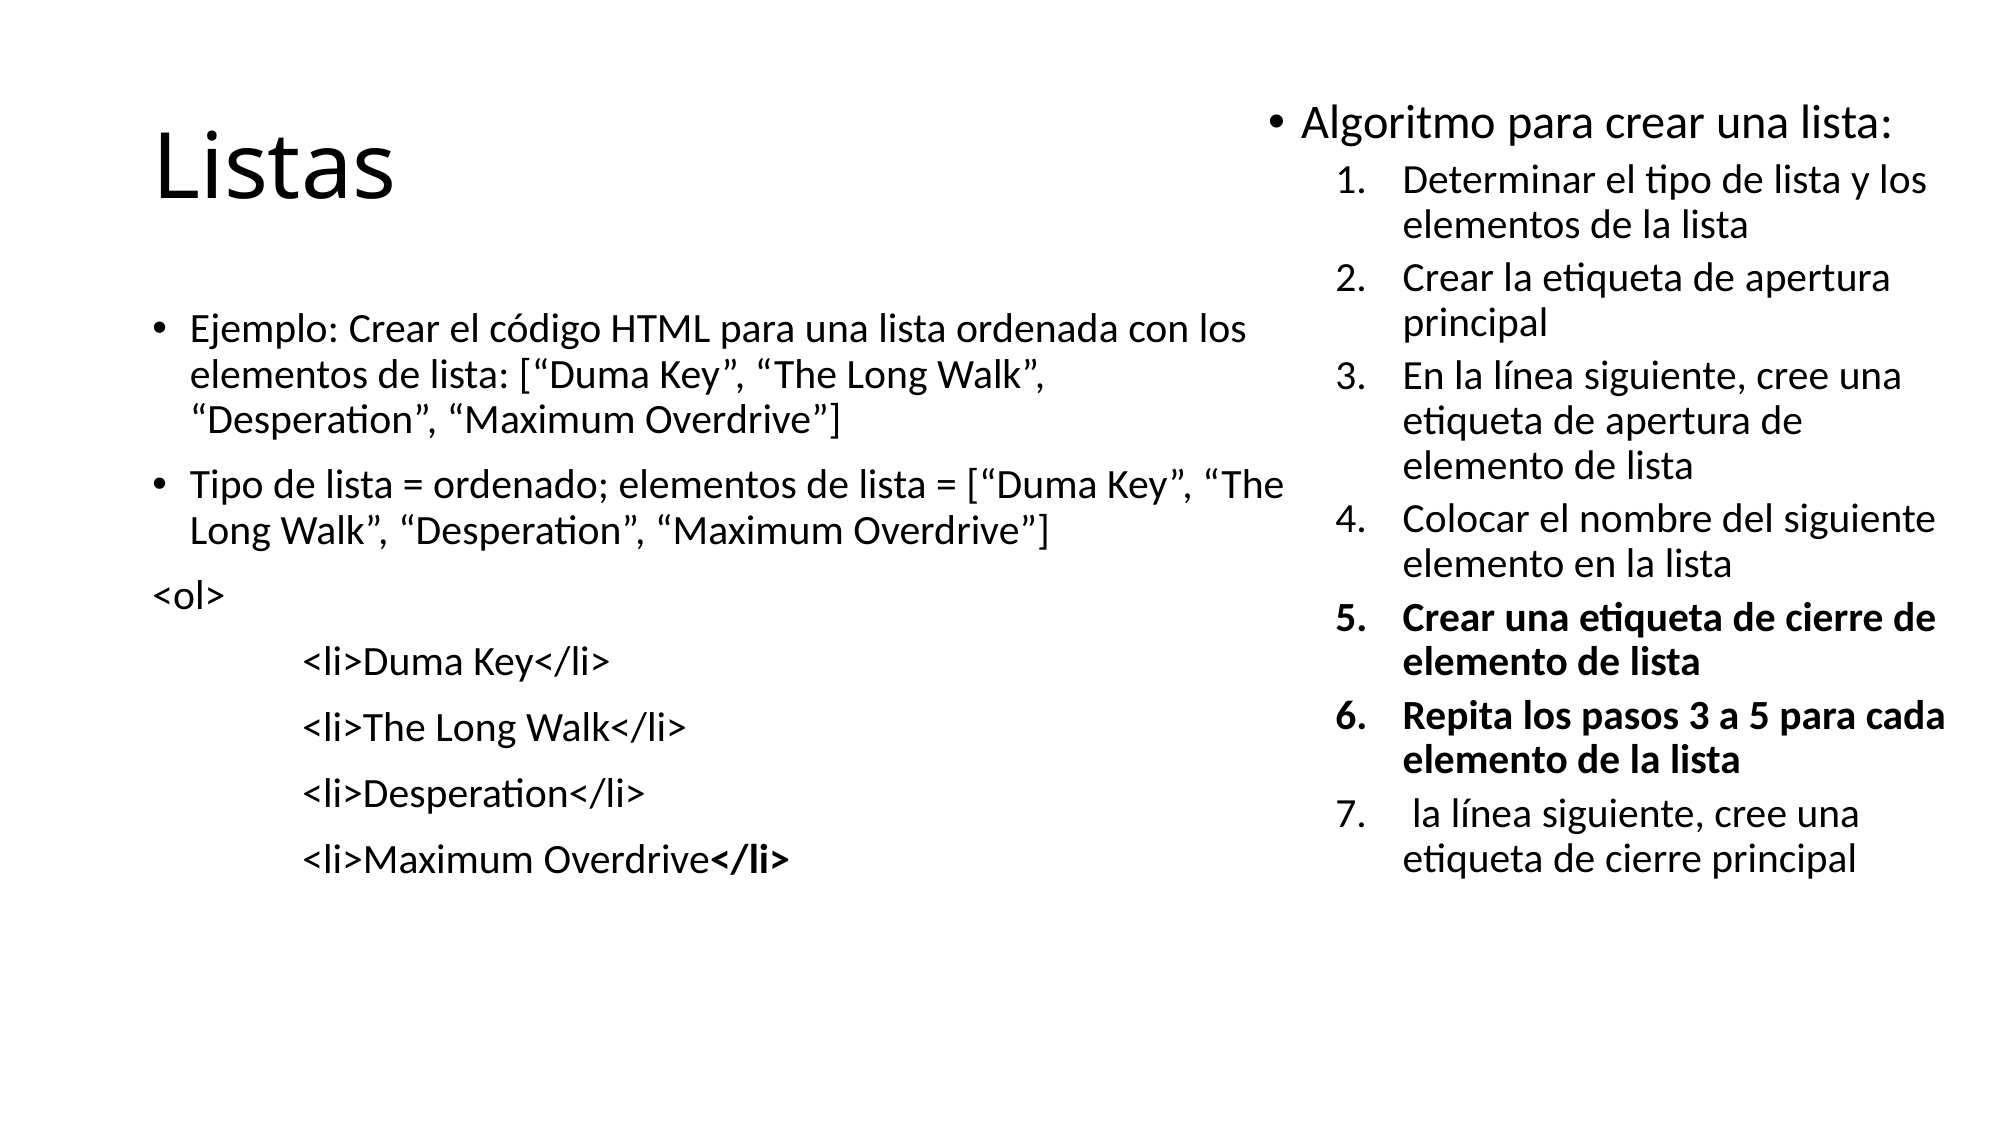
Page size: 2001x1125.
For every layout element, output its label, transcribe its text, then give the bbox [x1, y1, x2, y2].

list Ejemplo: Crear el código HTML para una lista ordenada con los elementos de lista: [“Duma Key”, “The Long Walk”, “Desperation”, “Maximum Overdrive”] Tipo de lista = ordenado; elementos de lista = [“Duma Key”, “The Long Walk”, “Desperation”, “Maximum Overdrive”] <ol> <li>Duma Key</li> <li>The Long Walk</li> <li>Desperation</li> <li>Maximum Overdrive</li> [137, 299, 1308, 1050]
text_box Algoritmo para crear una lista: Determinar el tipo de lista y los elementos de la lista Crear la etiqueta de apertura principal En la línea siguiente, cree una etiqueta de apertura de elemento de lista Colocar el nombre del siguiente elemento en la lista Crear una etiqueta de cierre de elemento de lista Repita los pasos 3 a 5 para cada elemento de la lista la línea siguiente, cree una etiqueta de cierre principal [1253, 89, 1979, 904]
title Listas [137, 59, 1863, 278]
